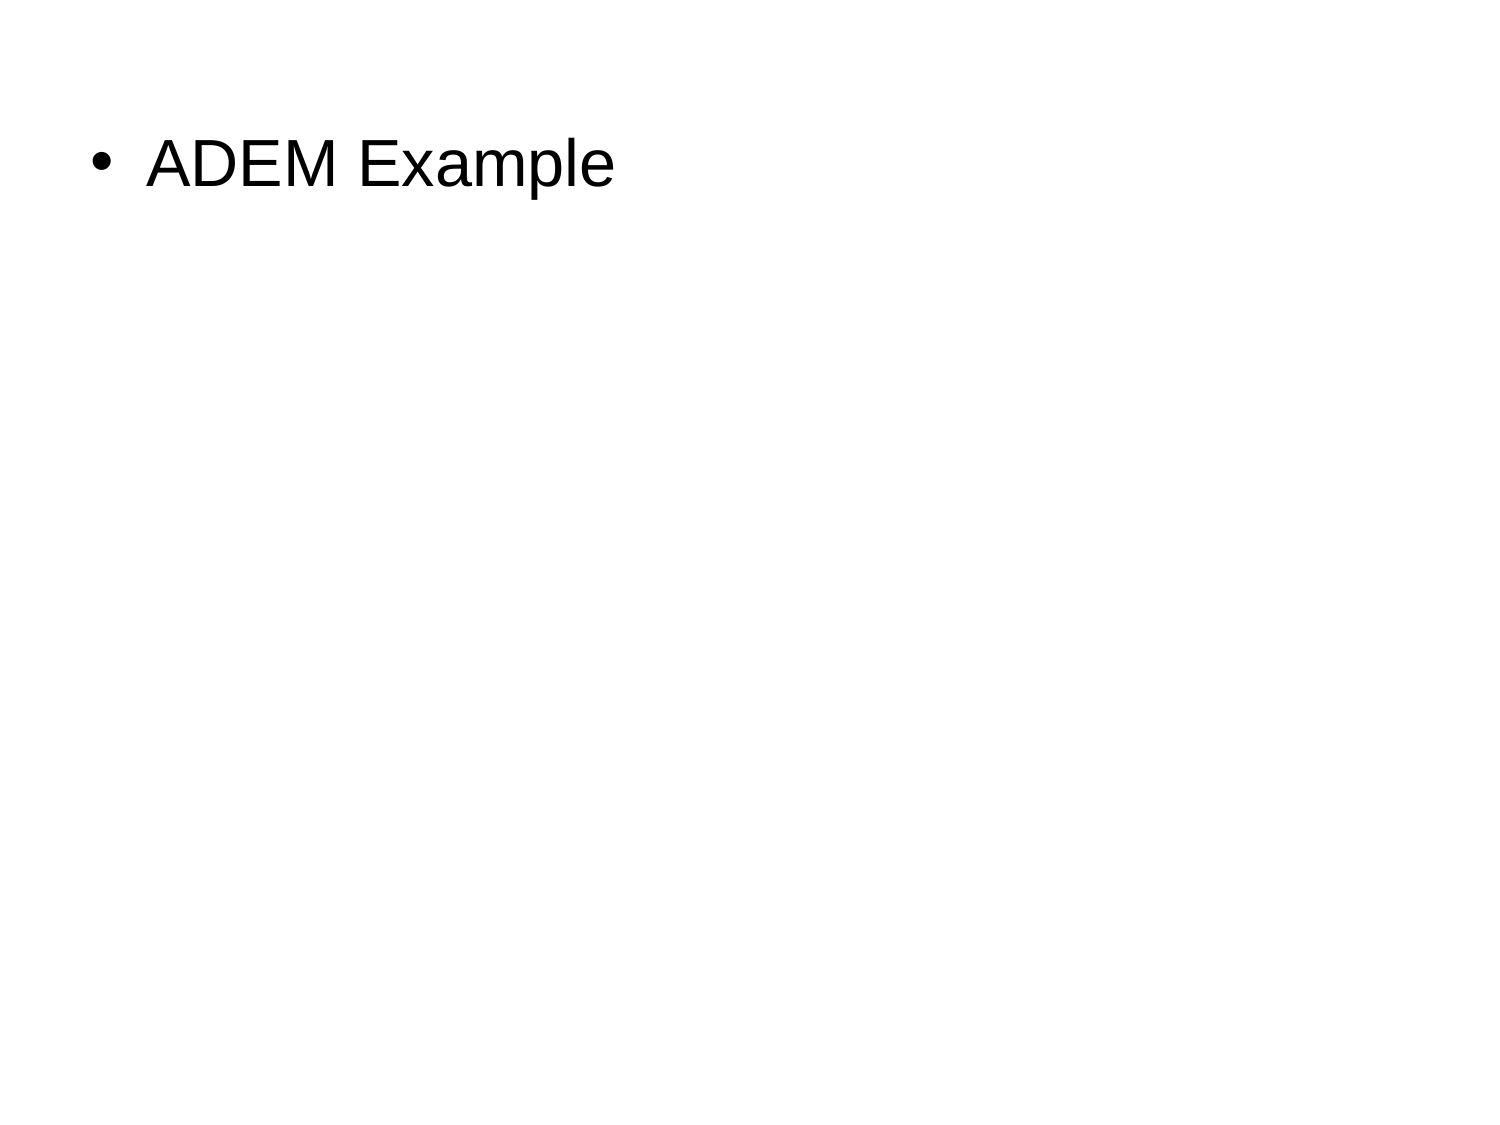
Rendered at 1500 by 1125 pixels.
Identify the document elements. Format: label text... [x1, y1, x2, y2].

list ADEM Example [75, 112, 1425, 1005]
